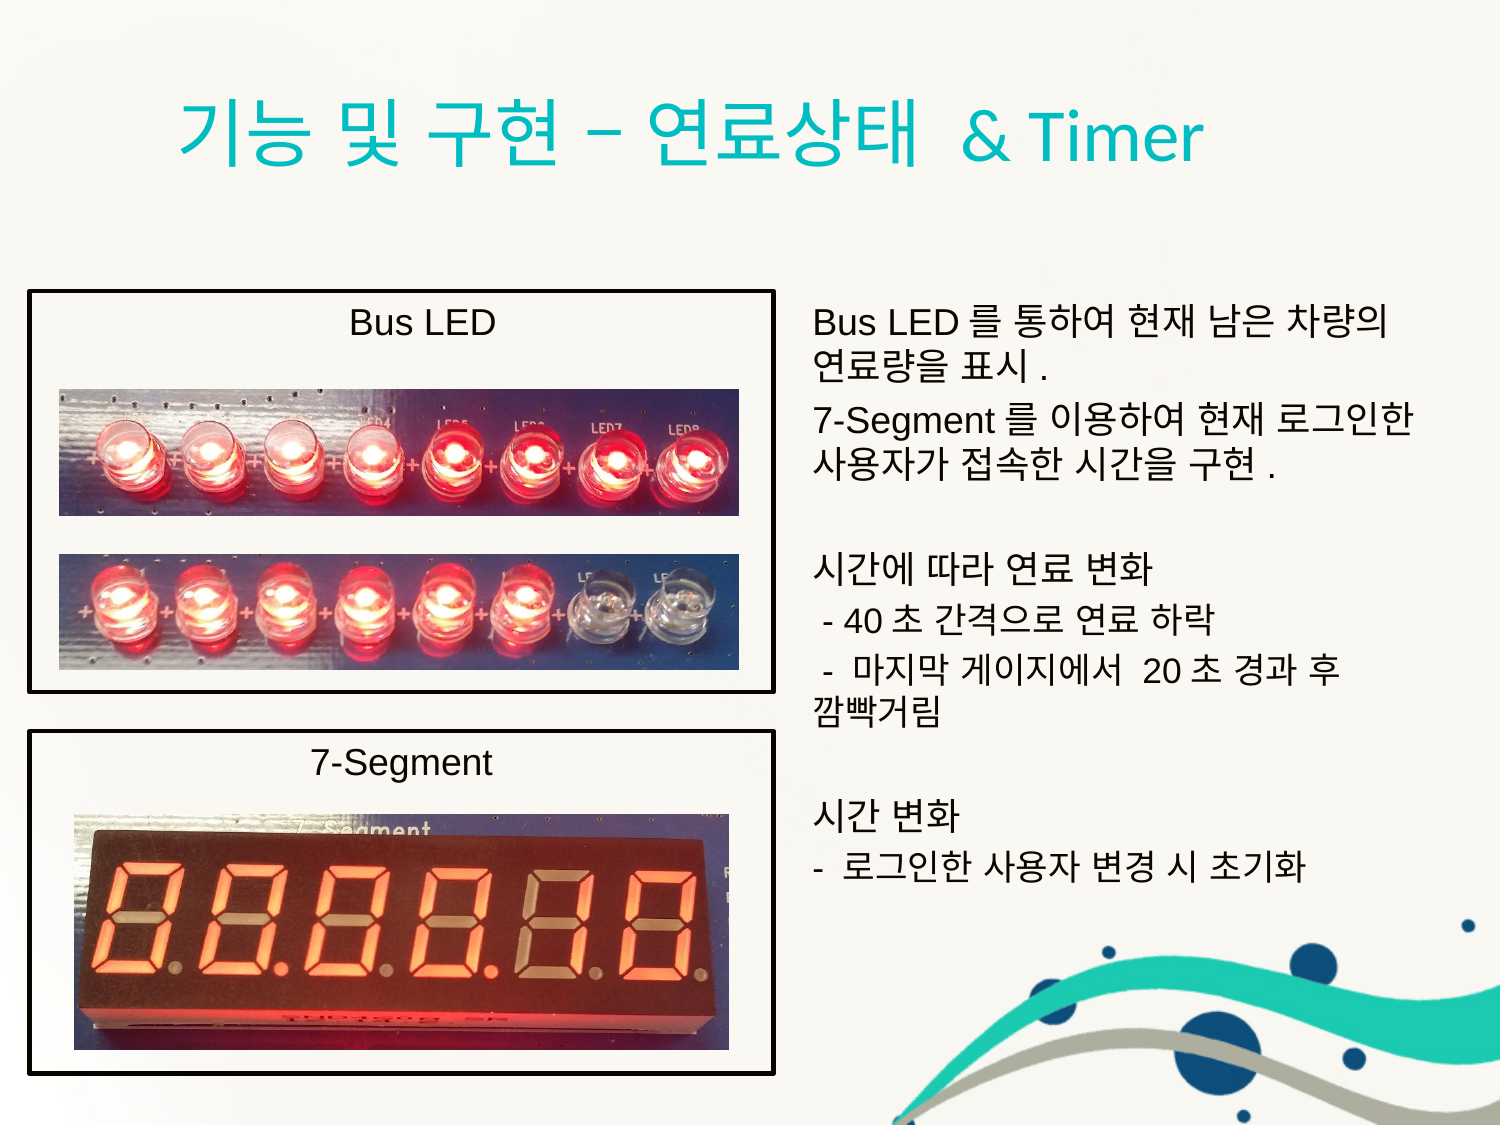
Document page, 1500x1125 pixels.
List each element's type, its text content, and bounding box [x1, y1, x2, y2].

picture [0, 0, 1500, 1125]
text_box [27, 289, 776, 694]
text_box Bus LED [334, 290, 573, 351]
title 기능 및 구현 – 연료상태 & Timer [161, 62, 1350, 200]
text_box 7-Segment [29, 730, 774, 791]
text_box [27, 729, 776, 1076]
text_box Bus LED를 통하여 현재 남은 차량의 연료량을 표시. 7-Segment를 이용하여 현재 로그인한 사용자가 접속한 시간을 구현. 시간에 따라 연료 변화 - 40초 간격으로 연료 하락 - 마지막 게이지에서 20초 경과 후 깜빡거림 시간 변화 - 로그인한 사용자 변경 시 초기화 [797, 290, 1471, 910]
